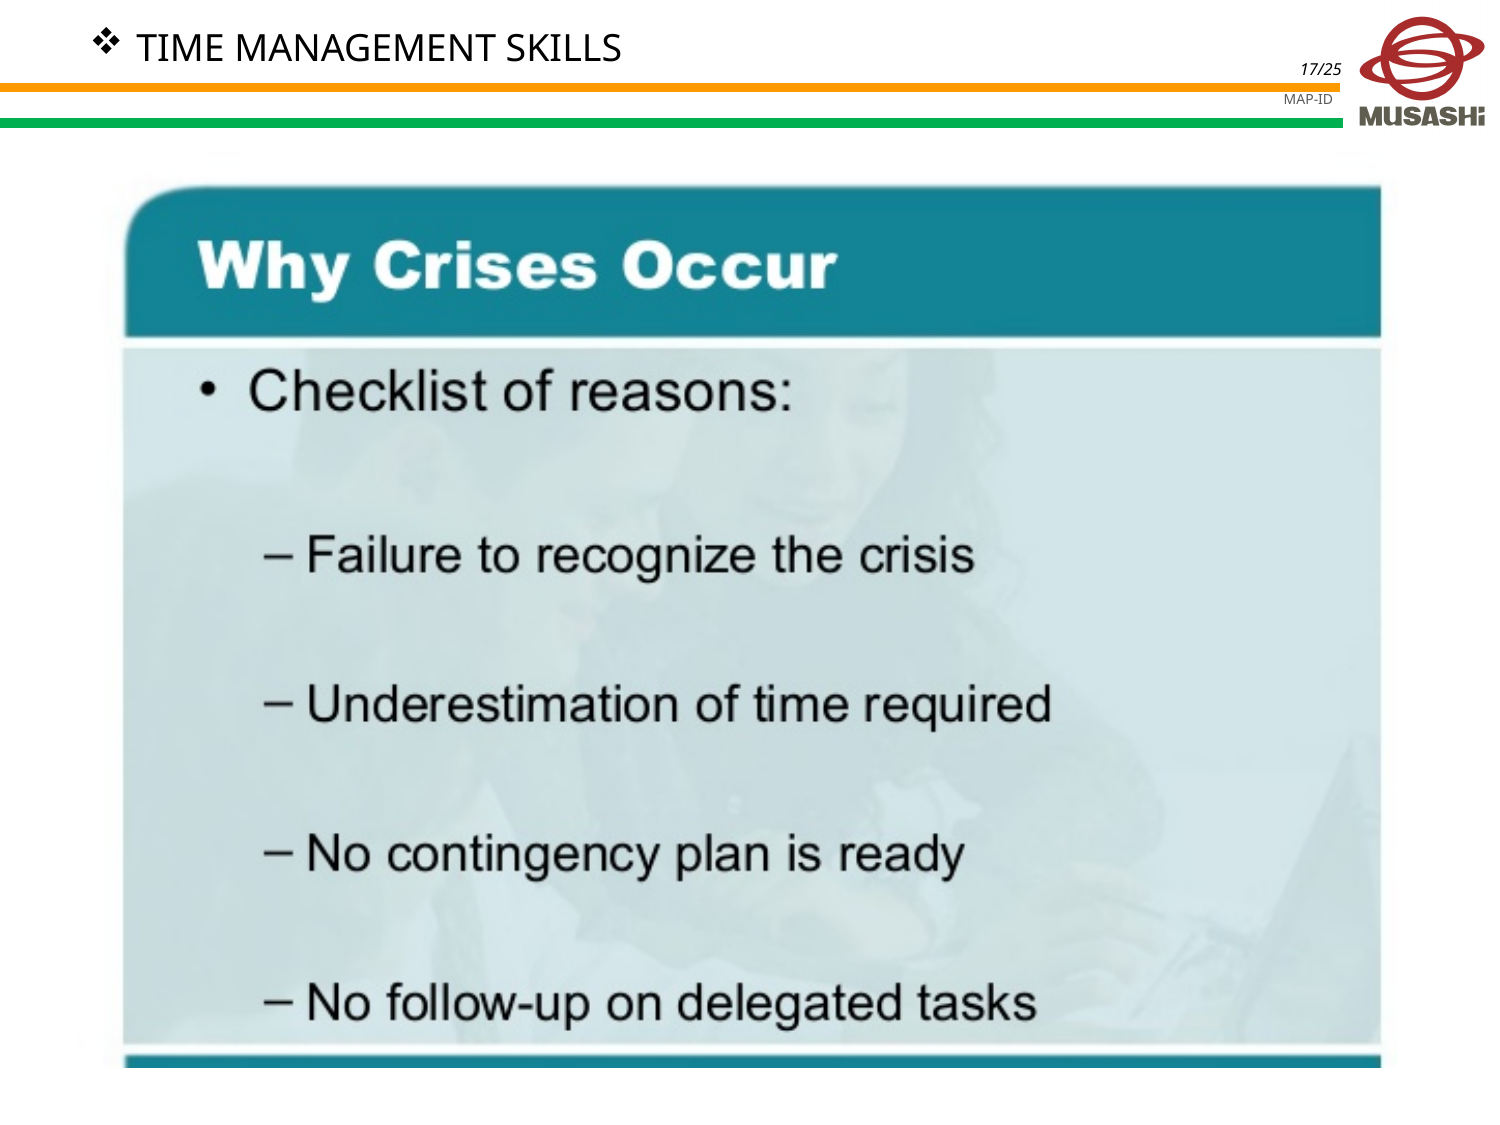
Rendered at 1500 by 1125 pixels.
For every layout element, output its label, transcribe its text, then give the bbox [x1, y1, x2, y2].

picture [1343, 0, 1500, 142]
text_box TIME MANAGEMENT SKILLS [74, 16, 638, 76]
picture [76, 152, 1398, 1068]
